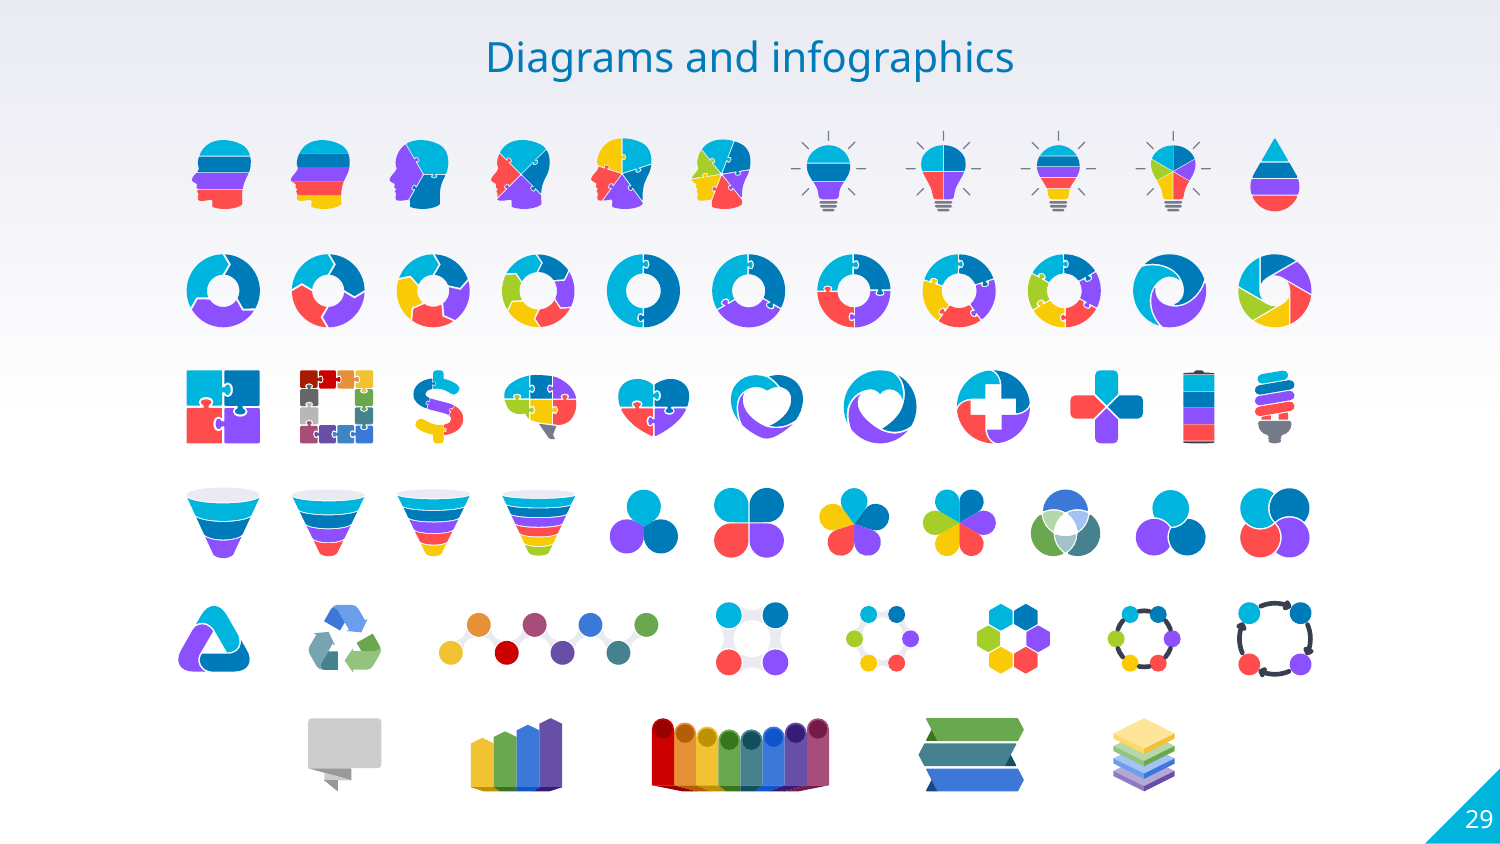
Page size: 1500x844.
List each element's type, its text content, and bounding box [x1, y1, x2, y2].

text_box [1070, 370, 1144, 444]
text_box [922, 487, 997, 559]
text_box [905, 130, 982, 212]
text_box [490, 137, 552, 212]
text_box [1132, 254, 1207, 328]
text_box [470, 717, 563, 792]
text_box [177, 605, 251, 672]
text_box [956, 370, 1031, 444]
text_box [1183, 370, 1215, 444]
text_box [396, 254, 470, 328]
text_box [715, 601, 789, 676]
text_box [413, 370, 464, 444]
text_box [922, 254, 996, 328]
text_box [1250, 137, 1300, 212]
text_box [191, 137, 252, 212]
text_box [1254, 369, 1296, 444]
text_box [1135, 130, 1212, 212]
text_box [291, 489, 366, 557]
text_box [389, 137, 452, 212]
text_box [1027, 489, 1102, 557]
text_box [1107, 605, 1181, 672]
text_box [1020, 130, 1097, 212]
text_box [606, 254, 681, 328]
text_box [1238, 253, 1312, 328]
title Diagrams and infographics [140, 40, 1360, 106]
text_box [790, 130, 867, 212]
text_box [976, 603, 1051, 674]
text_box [1238, 487, 1312, 558]
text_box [1113, 717, 1175, 792]
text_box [1132, 489, 1207, 556]
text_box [590, 137, 653, 212]
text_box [438, 612, 659, 665]
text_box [307, 718, 382, 792]
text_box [1027, 254, 1102, 328]
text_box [291, 254, 365, 328]
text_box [712, 485, 786, 560]
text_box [308, 604, 382, 673]
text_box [918, 717, 1025, 792]
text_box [299, 370, 374, 444]
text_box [186, 370, 260, 444]
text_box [186, 487, 260, 559]
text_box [843, 370, 917, 444]
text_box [711, 253, 786, 328]
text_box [1238, 601, 1312, 676]
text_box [501, 253, 576, 328]
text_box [845, 605, 920, 672]
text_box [396, 489, 471, 557]
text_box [186, 254, 261, 328]
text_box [730, 374, 804, 439]
slide_number 29 [1418, 760, 1494, 838]
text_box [817, 253, 891, 328]
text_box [690, 137, 752, 212]
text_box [290, 137, 351, 212]
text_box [651, 717, 830, 792]
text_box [817, 487, 891, 558]
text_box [503, 374, 577, 440]
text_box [606, 489, 681, 557]
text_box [616, 377, 691, 437]
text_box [501, 489, 576, 556]
